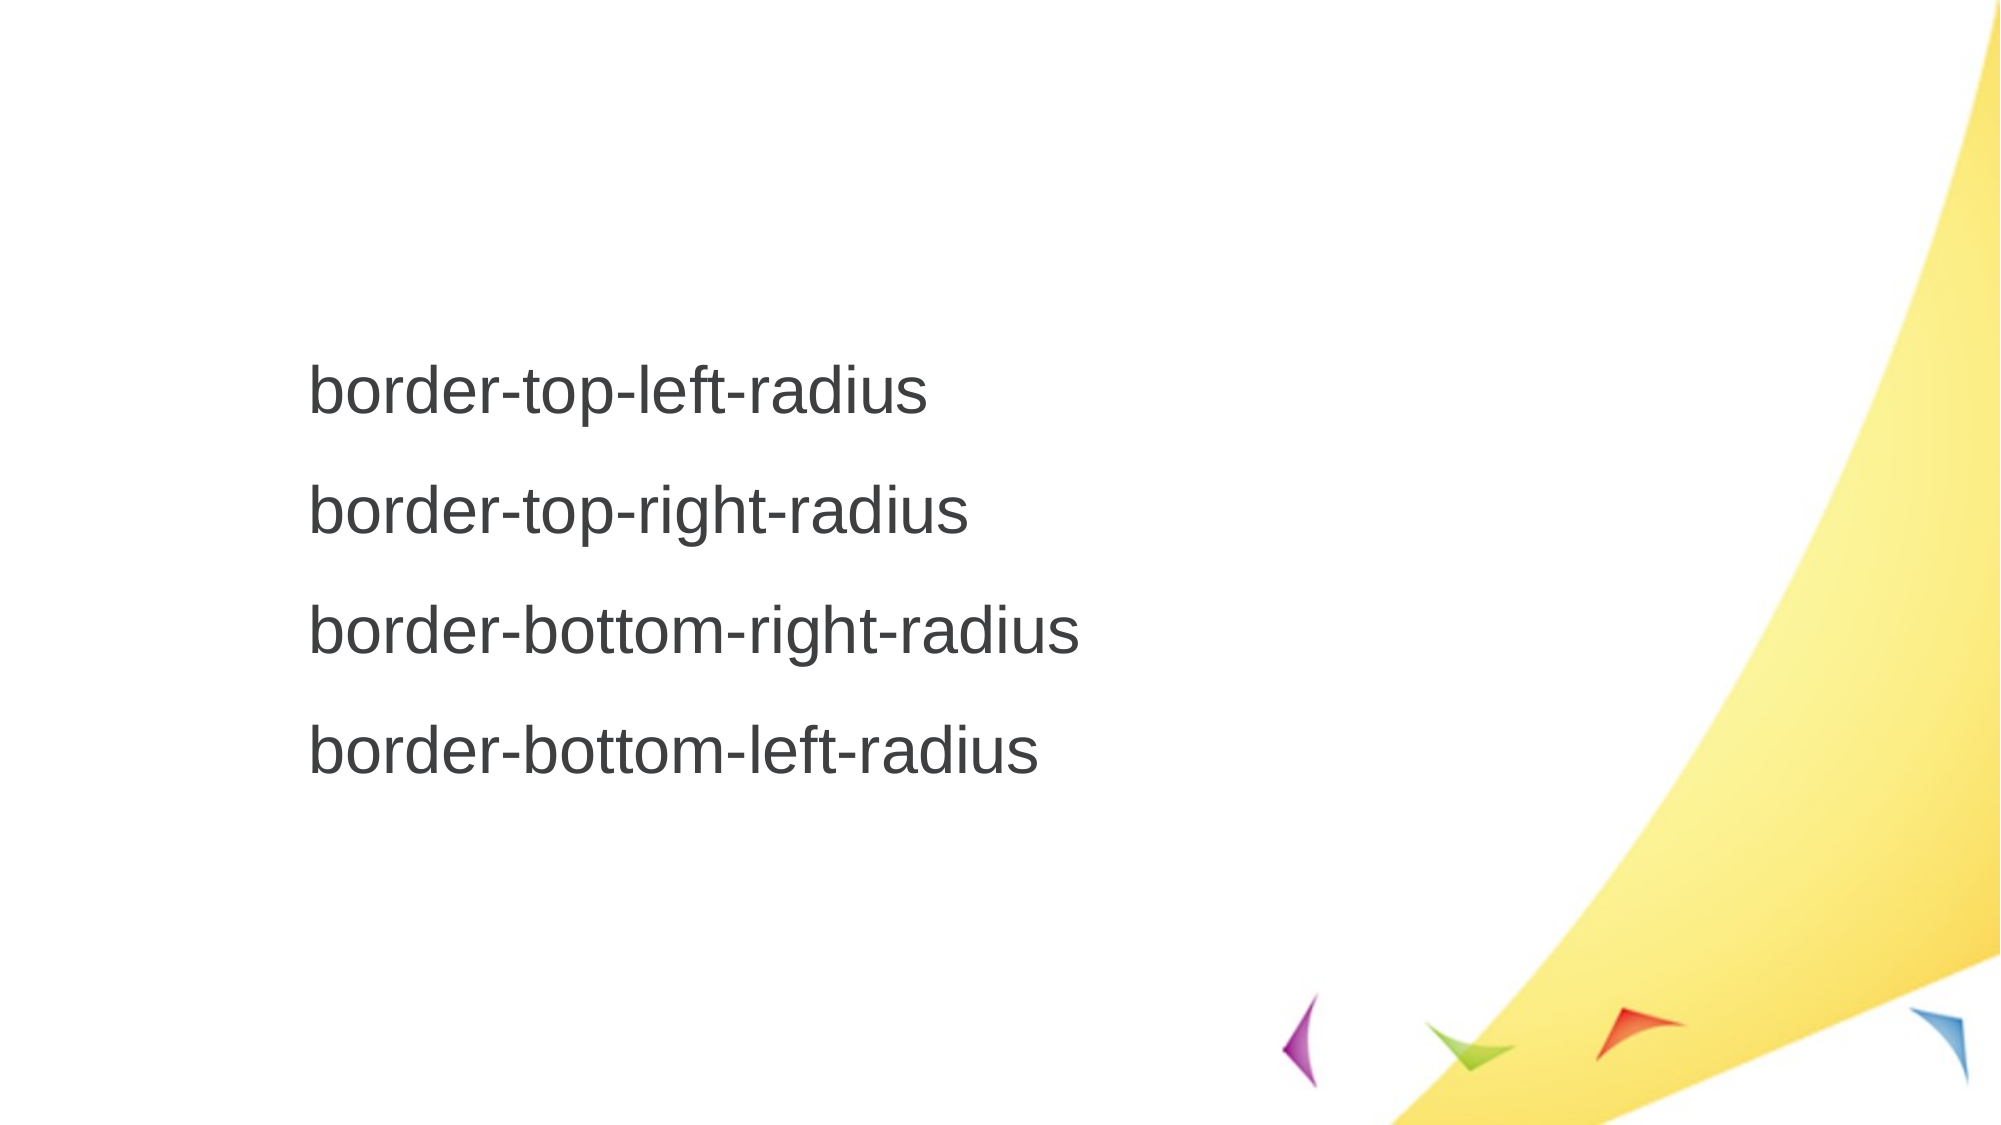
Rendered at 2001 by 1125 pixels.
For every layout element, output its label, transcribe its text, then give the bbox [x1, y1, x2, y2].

text_box border-top-left-radius border-top-right-radius border-bottom-right-radius border-bottom-left-radius [293, 299, 1318, 795]
picture [1116, 0, 2000, 1125]
